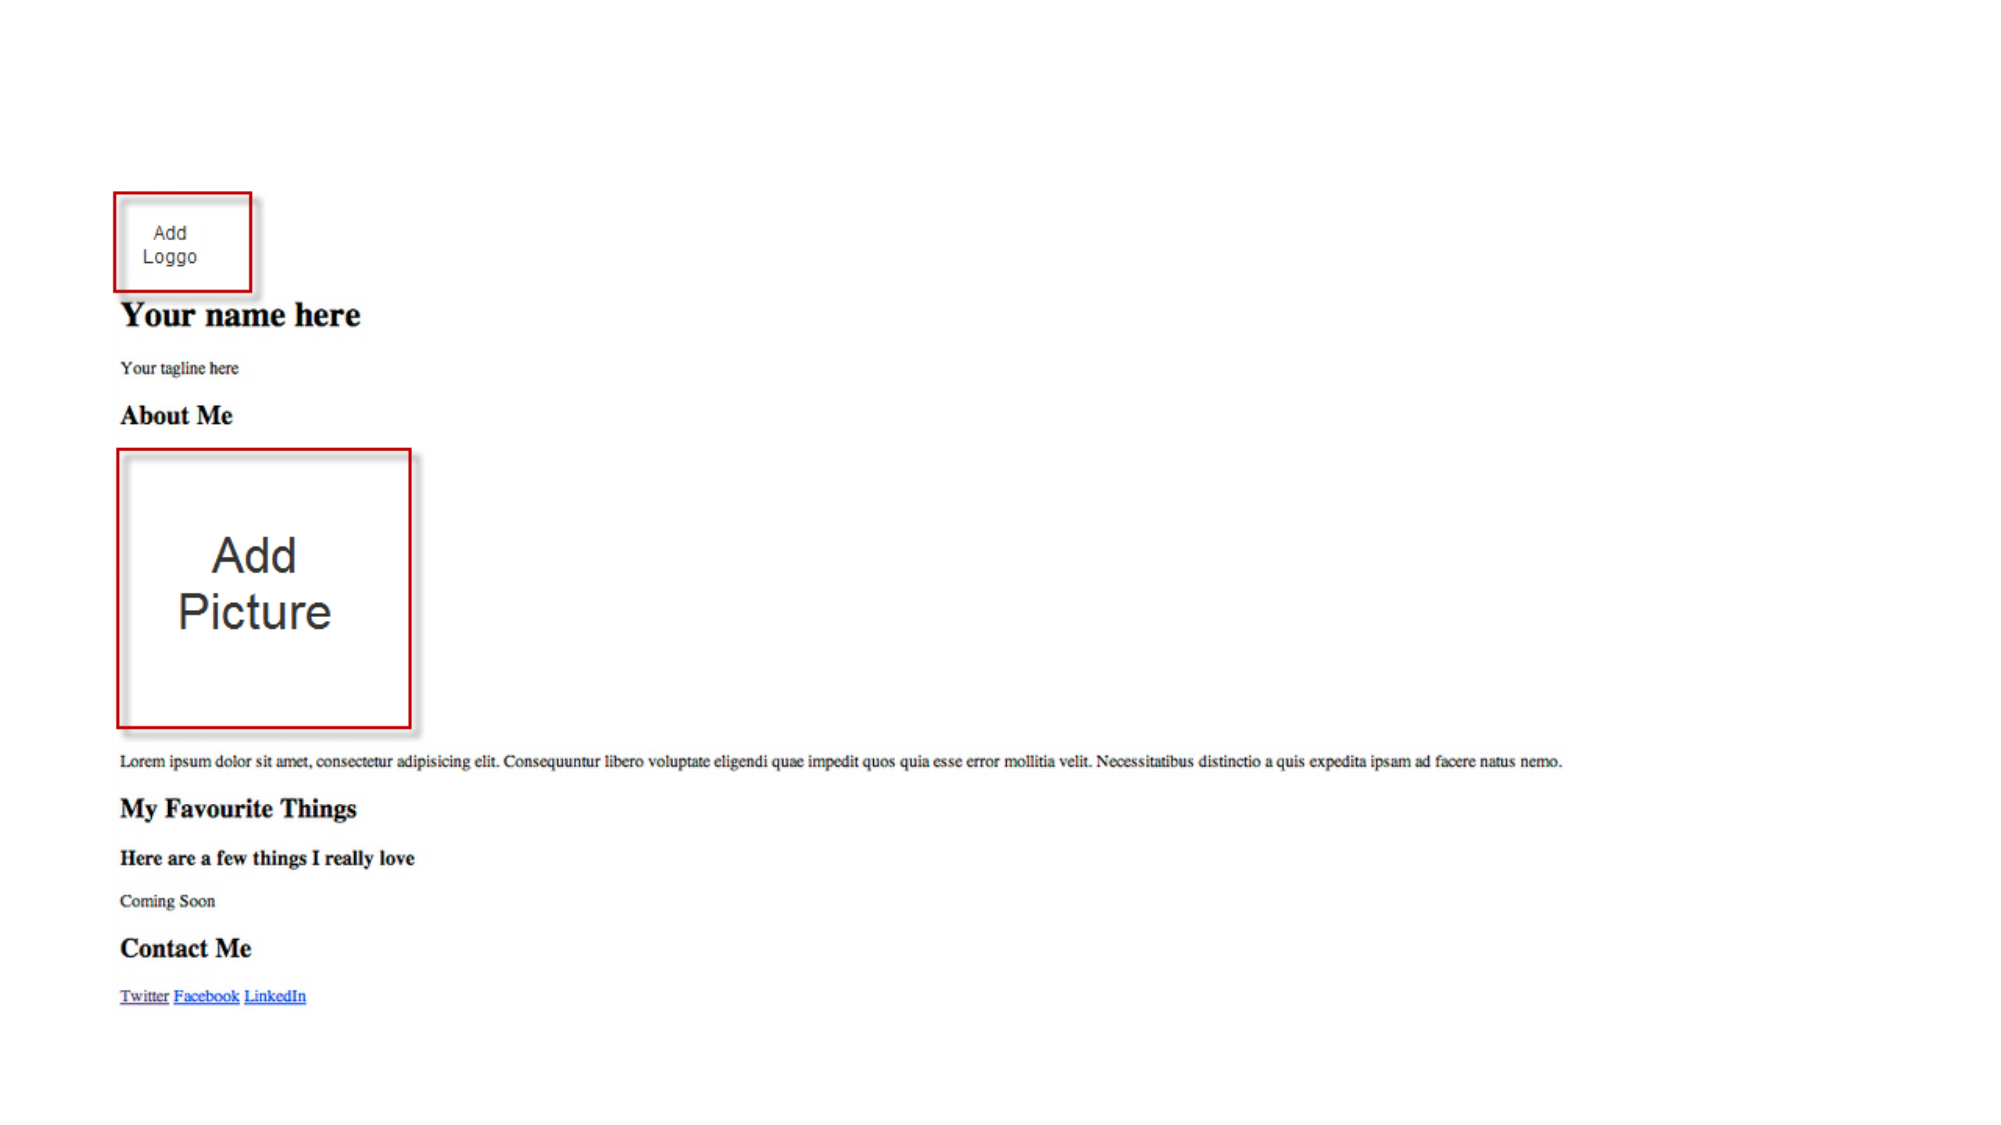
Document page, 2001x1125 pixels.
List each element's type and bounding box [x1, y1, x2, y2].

picture [104, 176, 1592, 1014]
